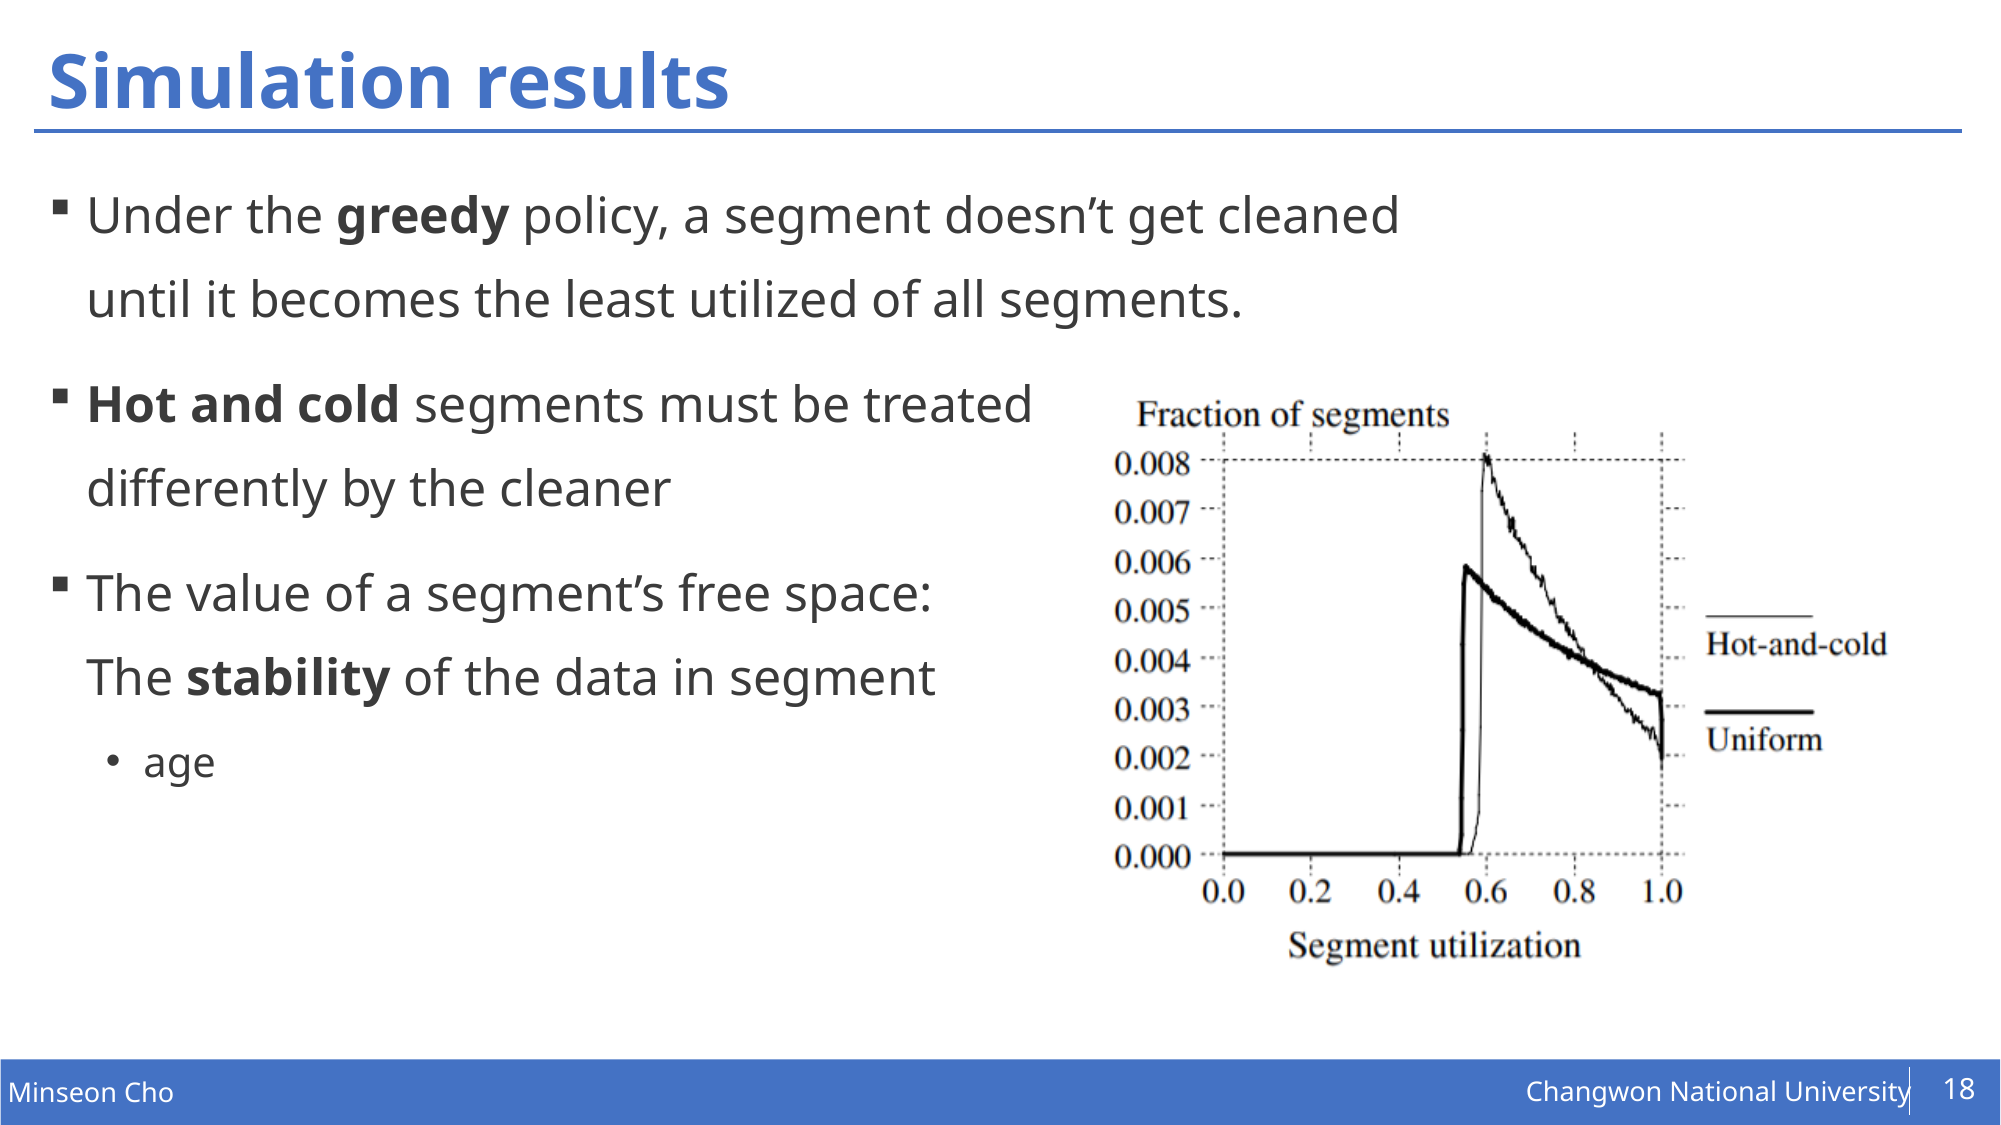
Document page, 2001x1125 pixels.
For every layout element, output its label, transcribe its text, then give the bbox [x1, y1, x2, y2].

picture [1080, 373, 1923, 1007]
title Simulation results [33, 27, 1963, 143]
list Under the greedy policy, a segment doesn’t get cleaned until it becomes the least utilized of all segments. Hot and cold segments must be treated differently by the cleaner The value of a segment’s free space: The stability of the data in segment age [33, 152, 1963, 997]
slide_number 18 [1922, 1060, 1996, 1121]
